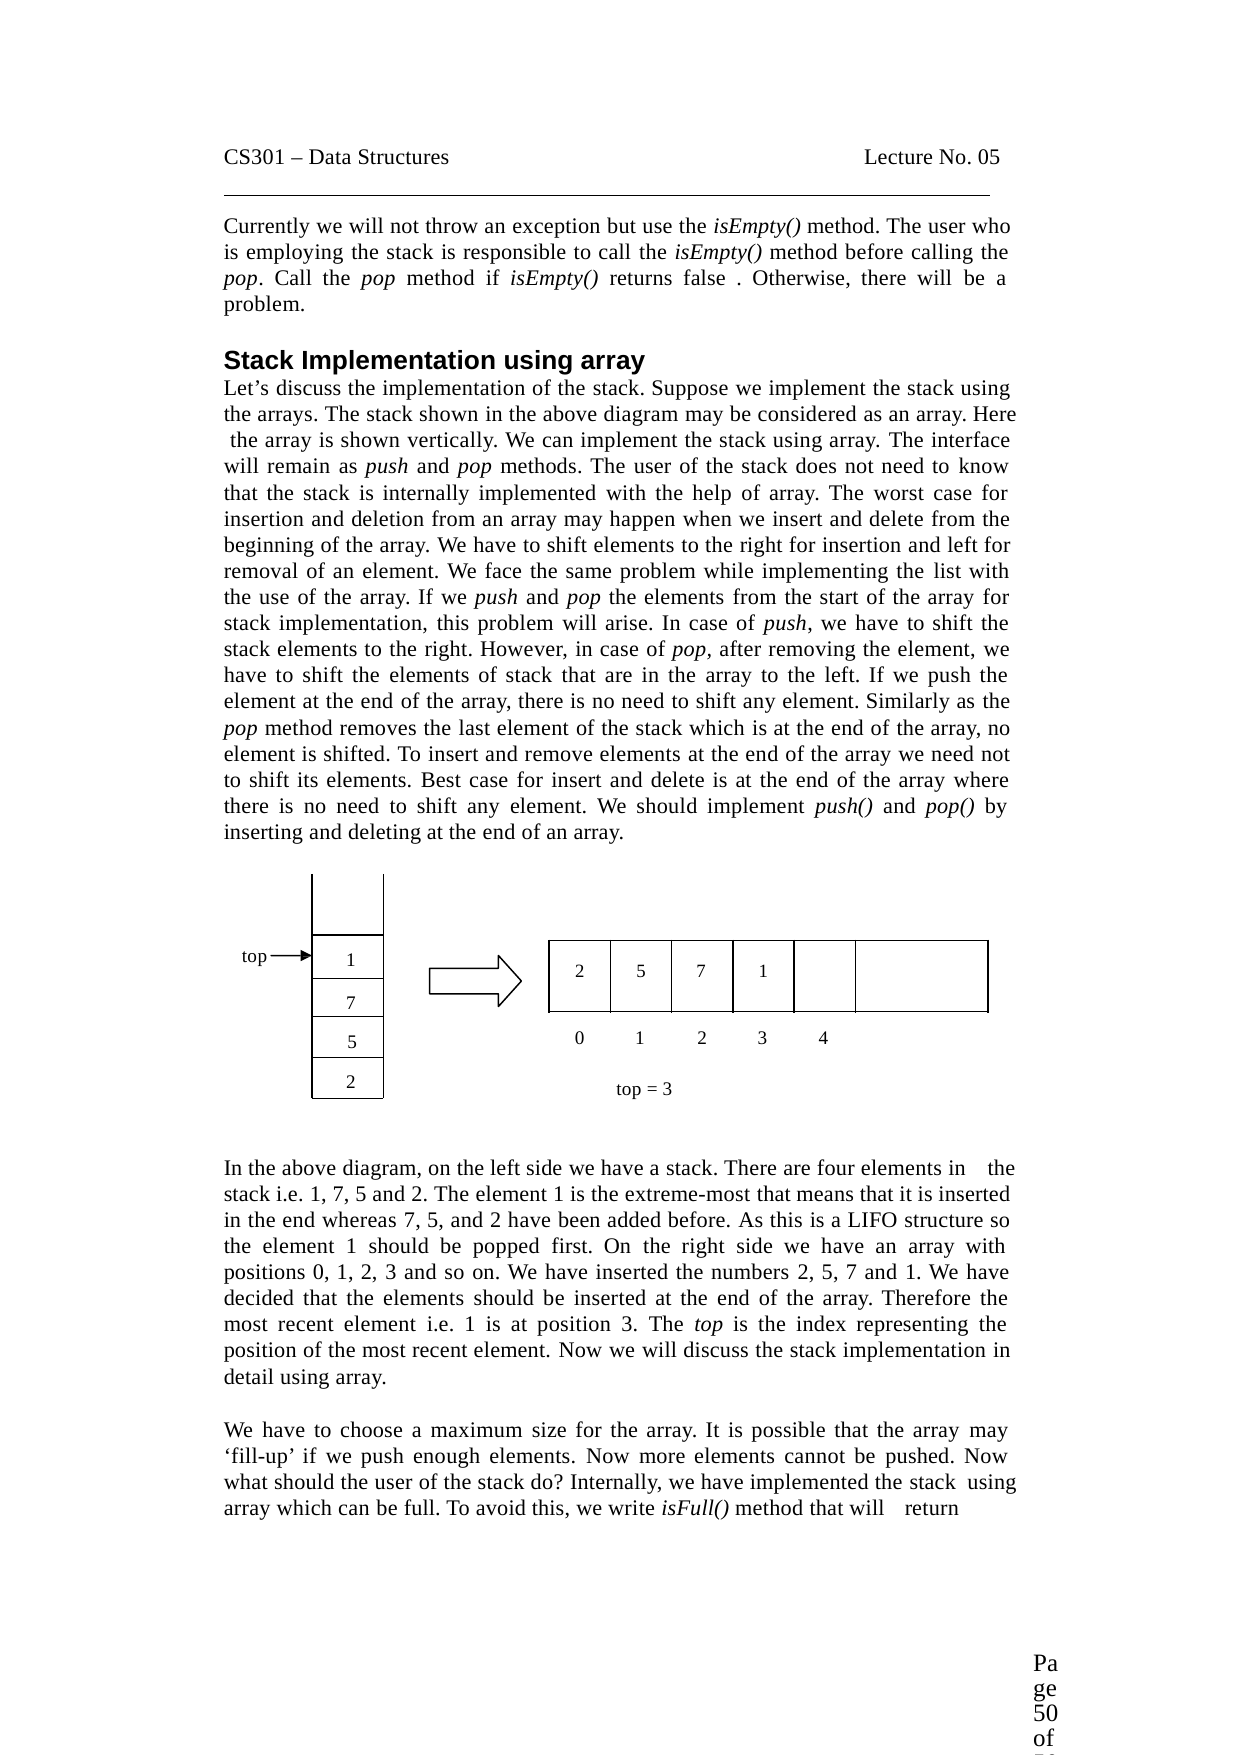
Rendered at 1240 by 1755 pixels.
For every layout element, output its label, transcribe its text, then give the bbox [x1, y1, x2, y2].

text_box [270, 949, 312, 962]
table_header 7 [672, 941, 732, 1011]
text_box In the above diagram, on the left side we have a stack. There are four elements in the stack i.e. 1, 7, 5 and 2. The element 1 is the extreme-most that means that it is inserted in the end whereas 7, 5, and 2 have been added before. As this is a LIFO structure so the element 1 should be popped first. On the right side we have an array with positions 0, 1, 2, 3 and so on. We have inserted the numbers 2, 5, 7 and 1. We have decided that the elements should be inserted at the end of the array. Therefore the most recent element i.e. 1 is at position 3. The top is the index representing the position of the most recent element. Now we will discuss the stack implementation in detail using array. We have to choose a maximum size for the array. It is possible that the array may ‘fill-up’ if we push enough elements. Now more elements cannot be pushed. Now what should the user of the stack do? Internally, we have implemented the stack using array which can be full. To avoid this, we write isFull() method that will return [221, 1154, 1018, 1522]
table_header 2 [550, 941, 610, 1011]
text_box CS301 – Data Structures Lecture No. 05 Currently we will not throw an exception but use the isEmpty() method. The user who is employing the stack is responsible to call the isEmpty() method before calling the pop. Call the pop method if isEmpty() returns false . Otherwise, there will be a problem. Stack Implementation using array Let’s discuss the implementation of the stack. Suppose we implement the stack using the arrays. The stack shown in the above diagram may be considered as an array. Here the array is shown vertically. We can implement the stack using array. The interface will remain as push and pop methods. The user of the stack does not need to know that the stack is internally implemented with the help of array. The worst case for insertion and deletion from an array may happen when we insert and delete from the beginning of the array. We have to shift elements to the right for insertion and left for removal of an element. We face the same problem while implementing the list with the use of the array. If we push and pop the elements from the start of the array for stack implementation, this problem will arise. In case of push, we have to shift the stack elements to the right. However, in case of pop, after removing the element, we have to shift the elements of stack that are in the array to the left. If we push the element at the end of the array, there is no need to shift any element. Similarly as the pop method removes the last element of the stack which is at the end of the array, no element is shifted. To insert and remove elements at the end of the array we need not to shift its elements. Best case for insert and delete is at the end of the array where there is no need to shift any element. We should implement push() and pop() by inserting and deleting at the end of an array. [221, 142, 1018, 845]
table_header [795, 941, 855, 1011]
text_box 3 [755, 1024, 770, 1048]
text_box 2 [695, 1024, 710, 1048]
text_box 0 [572, 1024, 587, 1048]
text_box 1 [344, 947, 359, 971]
table_header 5 [611, 941, 671, 1011]
text_box top [239, 943, 270, 967]
slide_number Page 50 of 505 [1019, 1651, 1065, 1755]
text_box [429, 955, 522, 1007]
text_box 7 [344, 990, 359, 1014]
text_box 4 [816, 1024, 831, 1048]
table_header [856, 941, 987, 1011]
text_box 5 [345, 1028, 360, 1053]
text_box top = 3 [614, 1075, 676, 1099]
text_box 1 [633, 1024, 648, 1048]
table_header 1 [734, 941, 793, 1011]
text_box 2 [344, 1069, 359, 1093]
